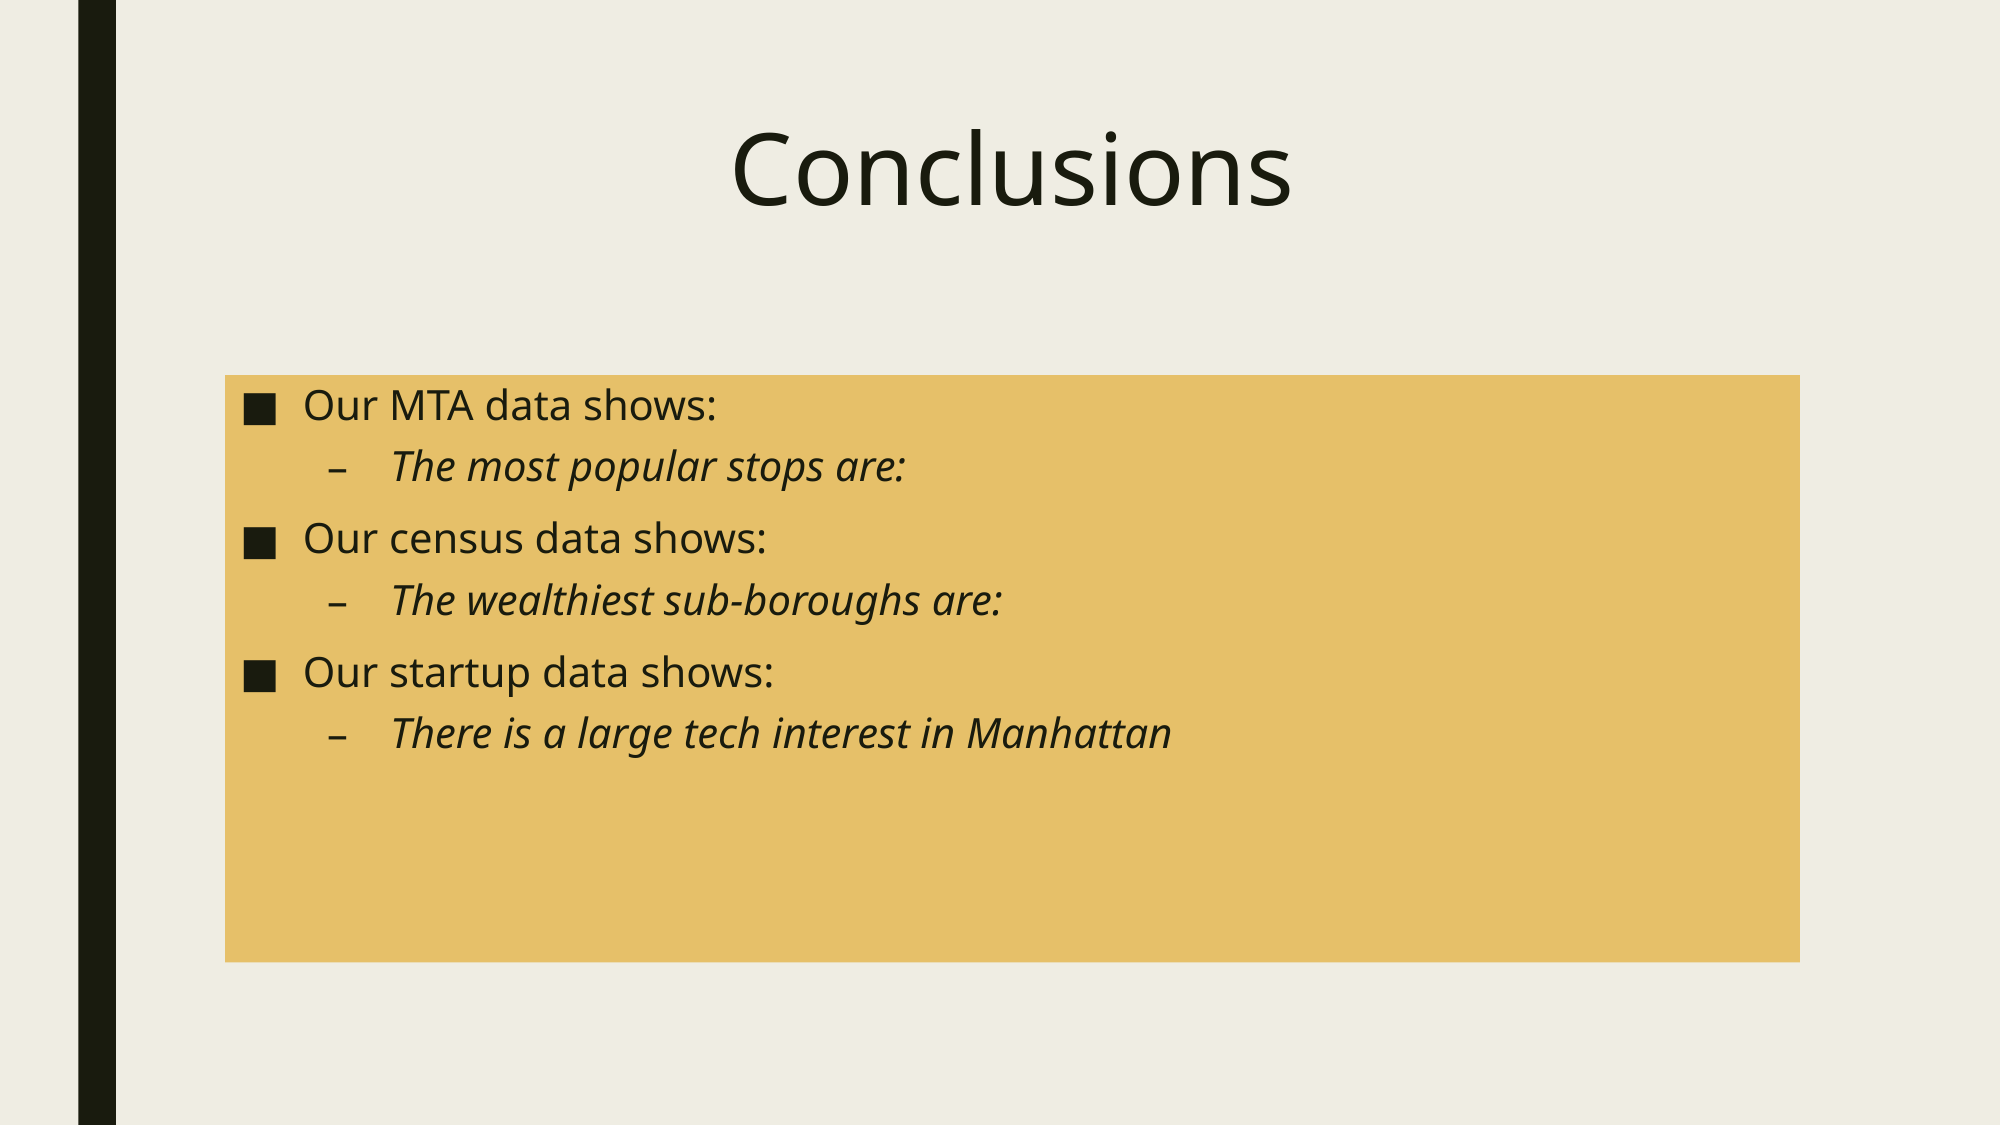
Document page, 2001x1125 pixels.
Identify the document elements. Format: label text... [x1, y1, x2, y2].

list Our MTA data shows: The most popular stops are: Our census data shows: The wealthiest sub-boroughs are: Our startup data shows: There is a large tech interest in Manhattan [225, 375, 1800, 963]
title Conclusions [225, 112, 1800, 357]
